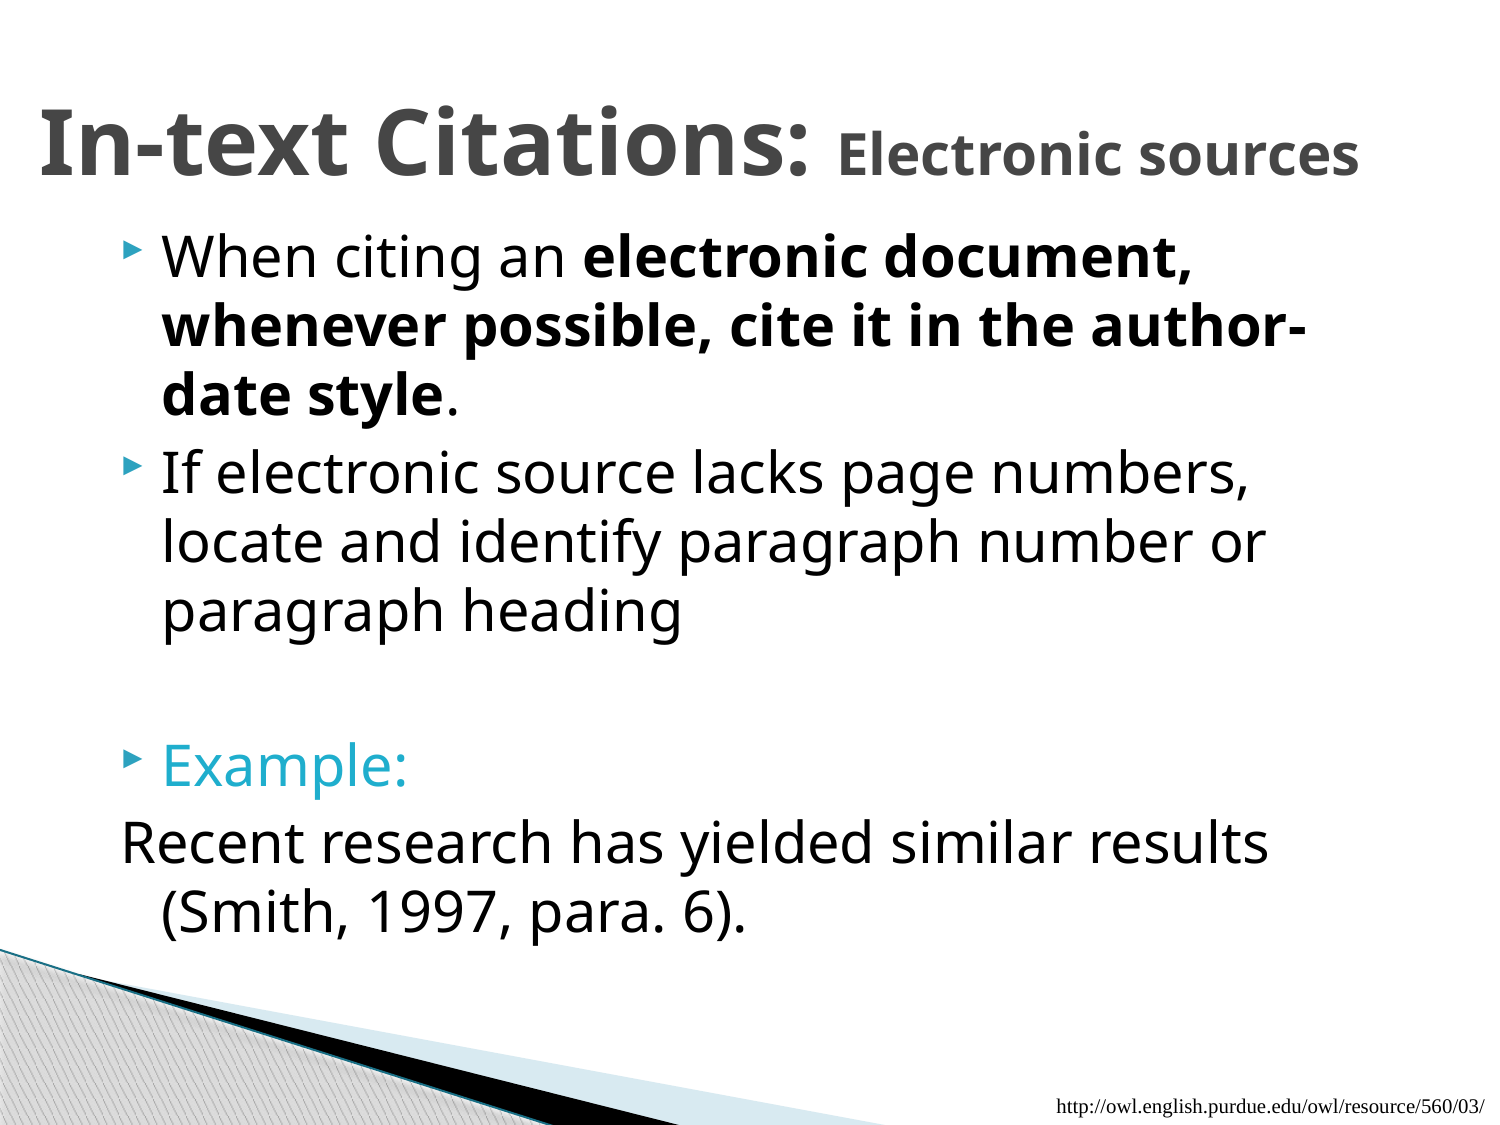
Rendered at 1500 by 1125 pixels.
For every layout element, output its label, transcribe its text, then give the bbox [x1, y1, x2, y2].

list When citing an electronic document, whenever possible, cite it in the author-date style. If electronic source lacks page numbers, locate and identify paragraph number or paragraph heading Example: Recent research has yielded similar results (Smith, 1997, para. 6). [87, 212, 1438, 955]
footer http://owl.english.purdue.edu/owl/resource/560/03/ [718, 1065, 1500, 1125]
title In-text Citations: Electronic sources [24, 45, 1425, 233]
